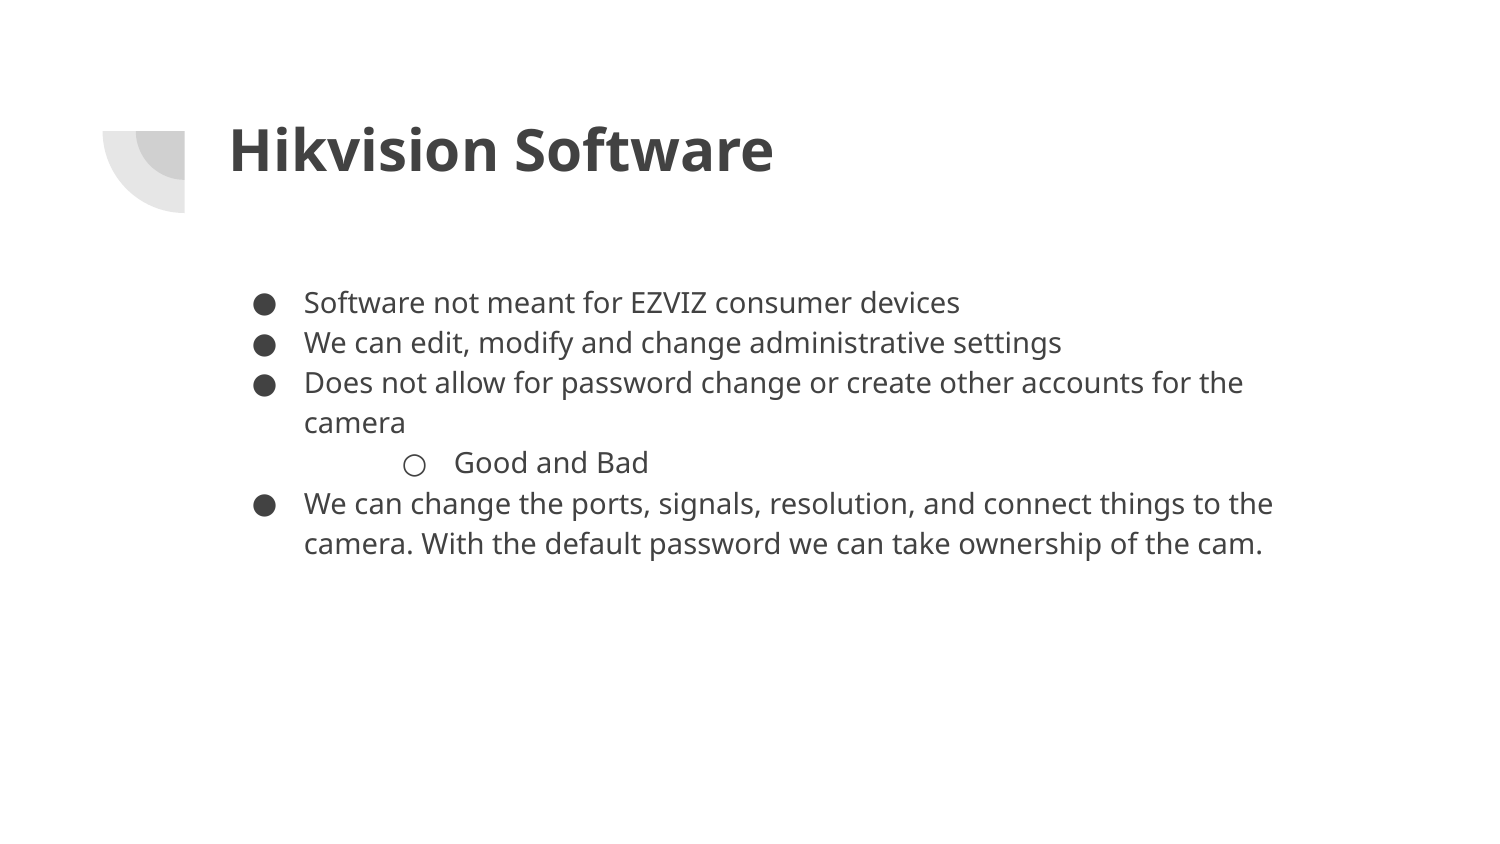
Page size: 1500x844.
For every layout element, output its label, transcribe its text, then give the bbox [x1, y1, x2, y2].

title Hikvision Software [213, 98, 1368, 263]
list Software not meant for EZVIZ consumer devices We can edit, modify and change administrative settings Does not allow for password change or create other accounts for the camera Good and Bad We can change the ports, signals, resolution, and connect things to the camera. With the default password we can take ownership of the cam. [213, 263, 1368, 681]
